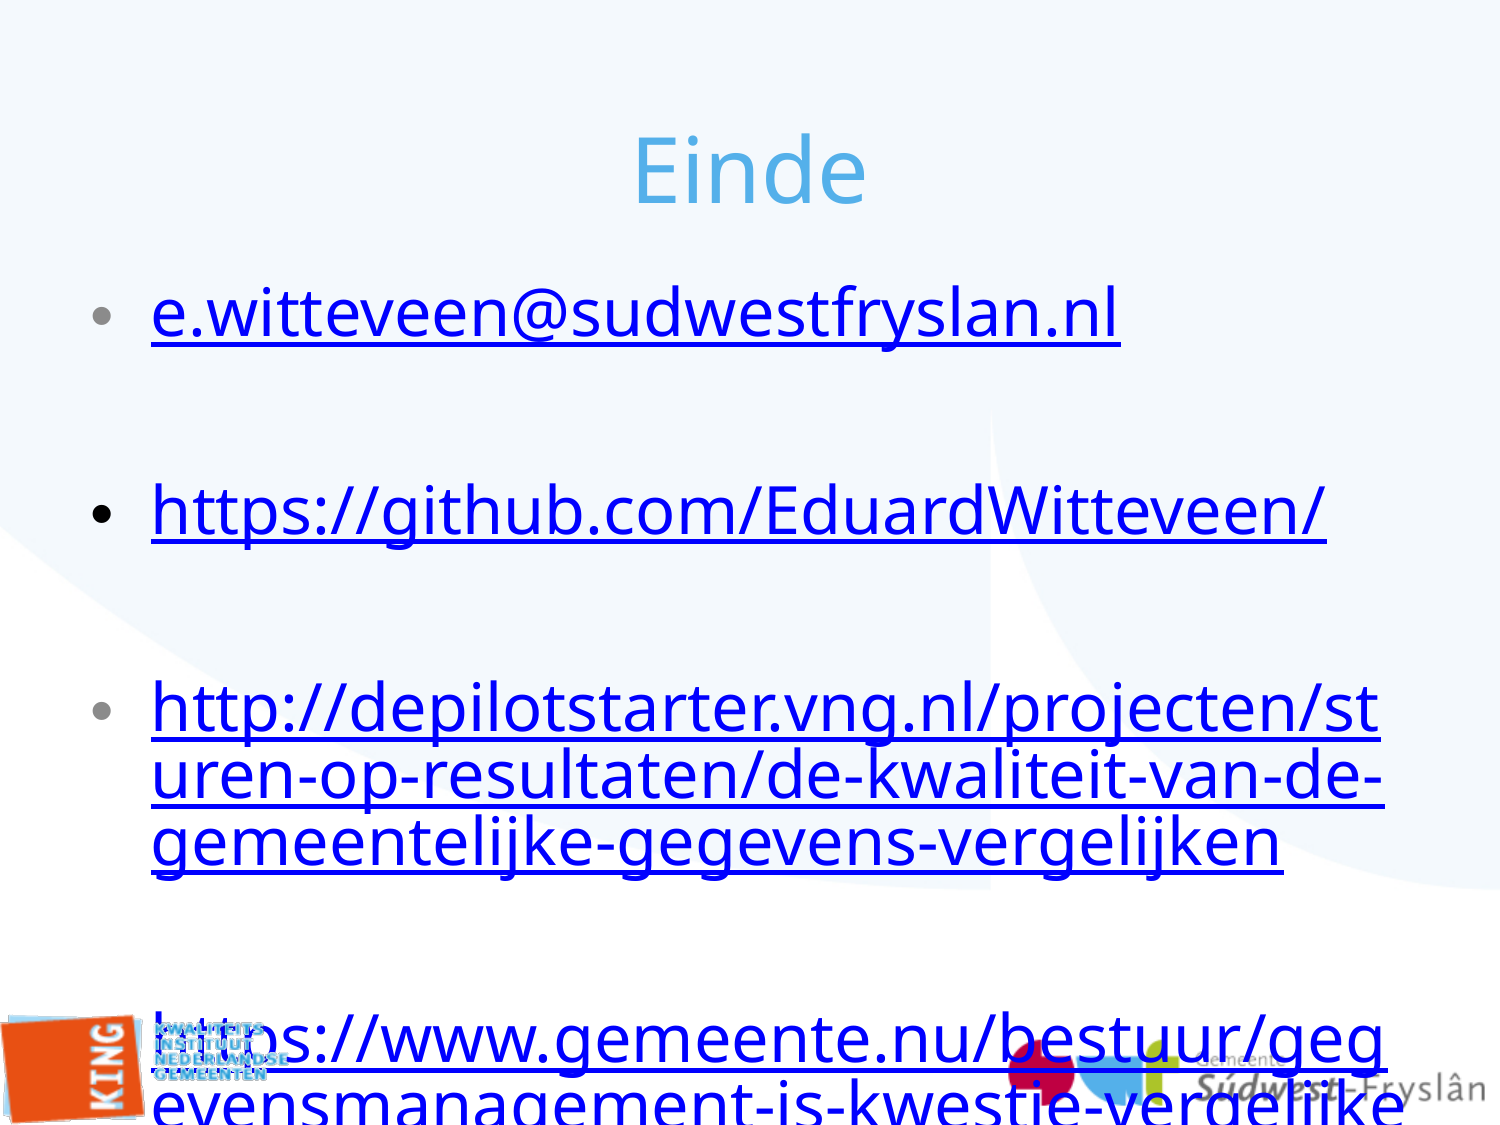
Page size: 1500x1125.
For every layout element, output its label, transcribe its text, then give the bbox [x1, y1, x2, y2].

picture [0, 0, 1500, 1125]
title Einde [75, 101, 1425, 233]
list e.witteveen@sudwestfryslan.nl https://github.com/EduardWitteveen/ http://depilotstarter.vng.nl/projecten/sturen-op-resultaten/de-kwaliteit-van-de-gemeentelijke-gegevens-vergelijken https://www.gemeente.nu/bestuur/gegevensmanagement-is-kwestie-vergelijken/ [75, 262, 1425, 1005]
